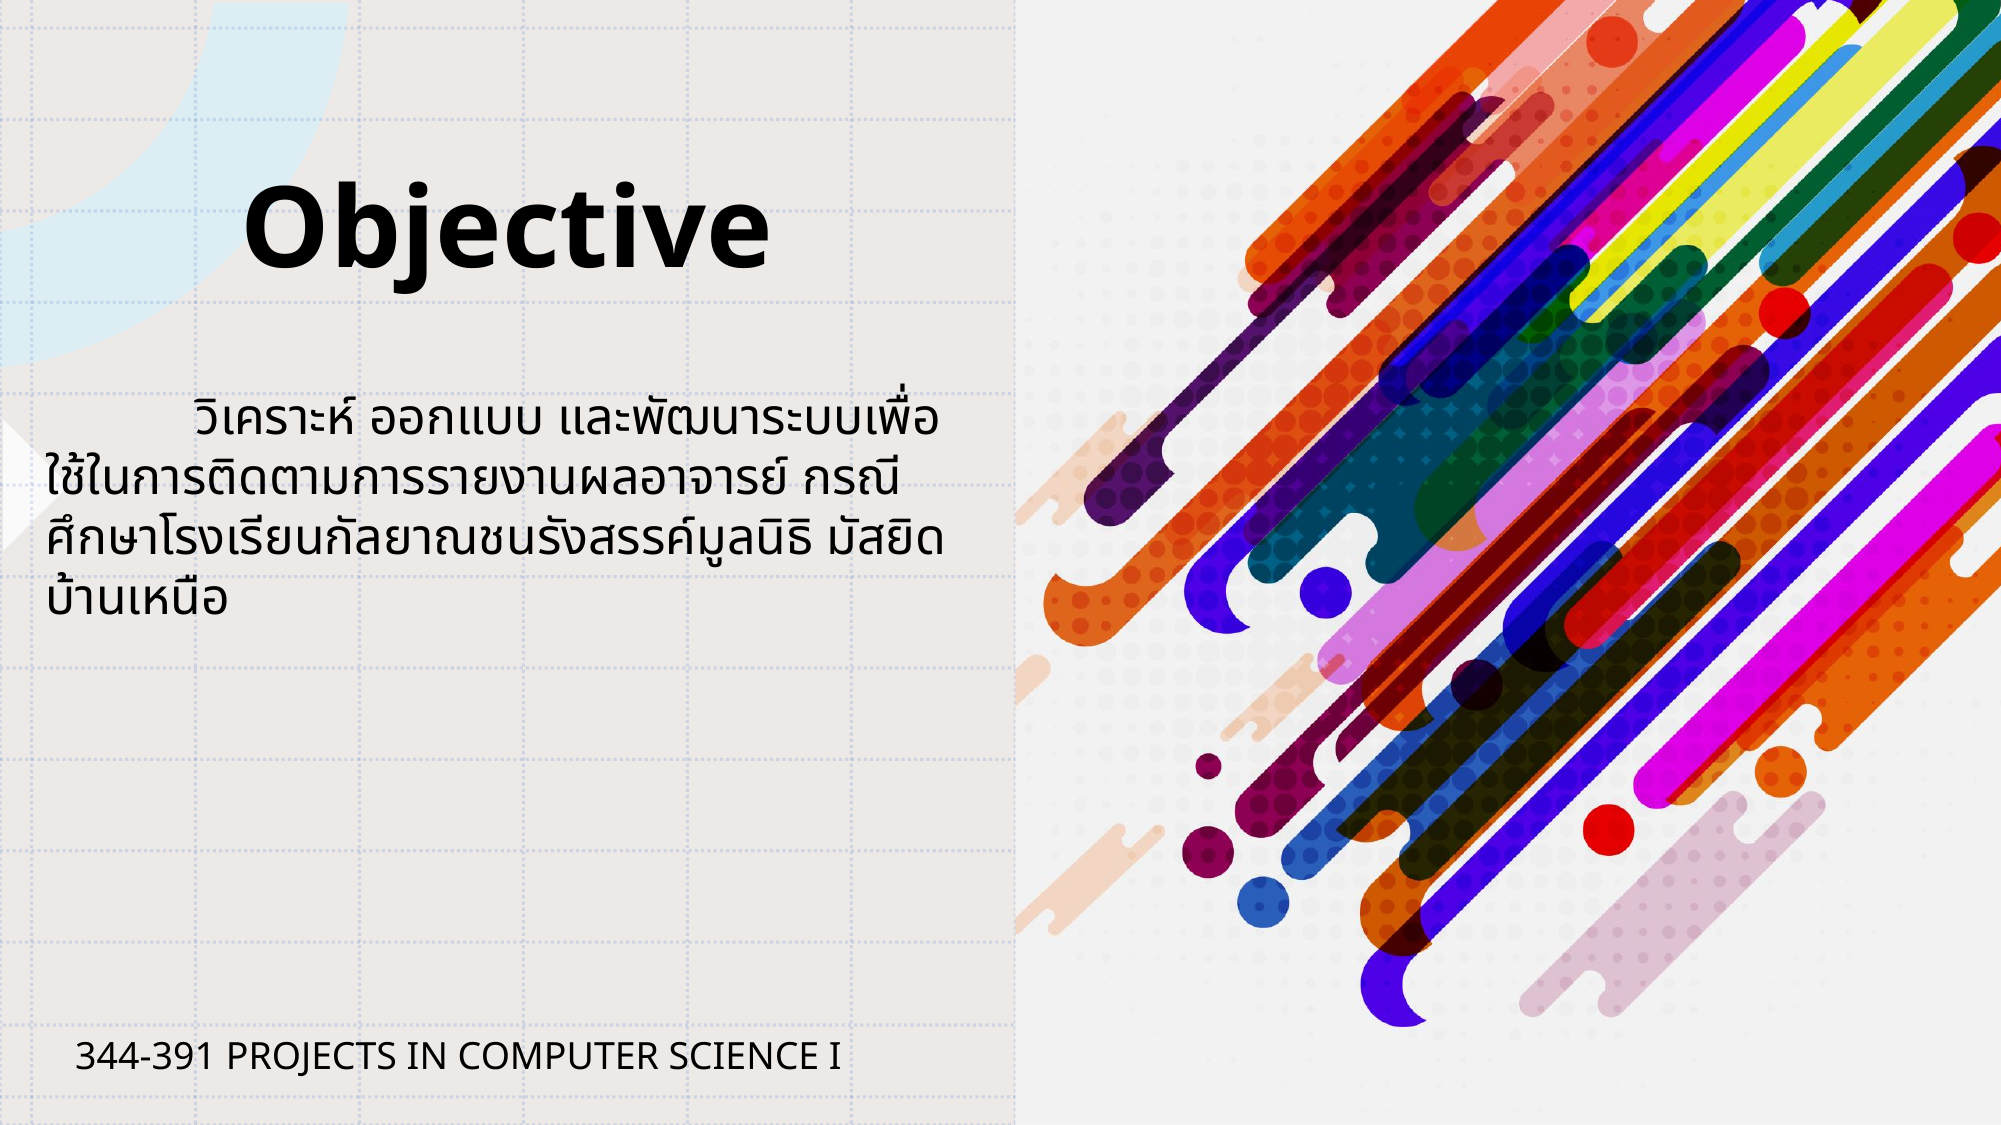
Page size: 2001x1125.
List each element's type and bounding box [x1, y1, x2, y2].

text_box [0, 0, 1015, 1125]
picture [1015, 0, 2001, 1125]
